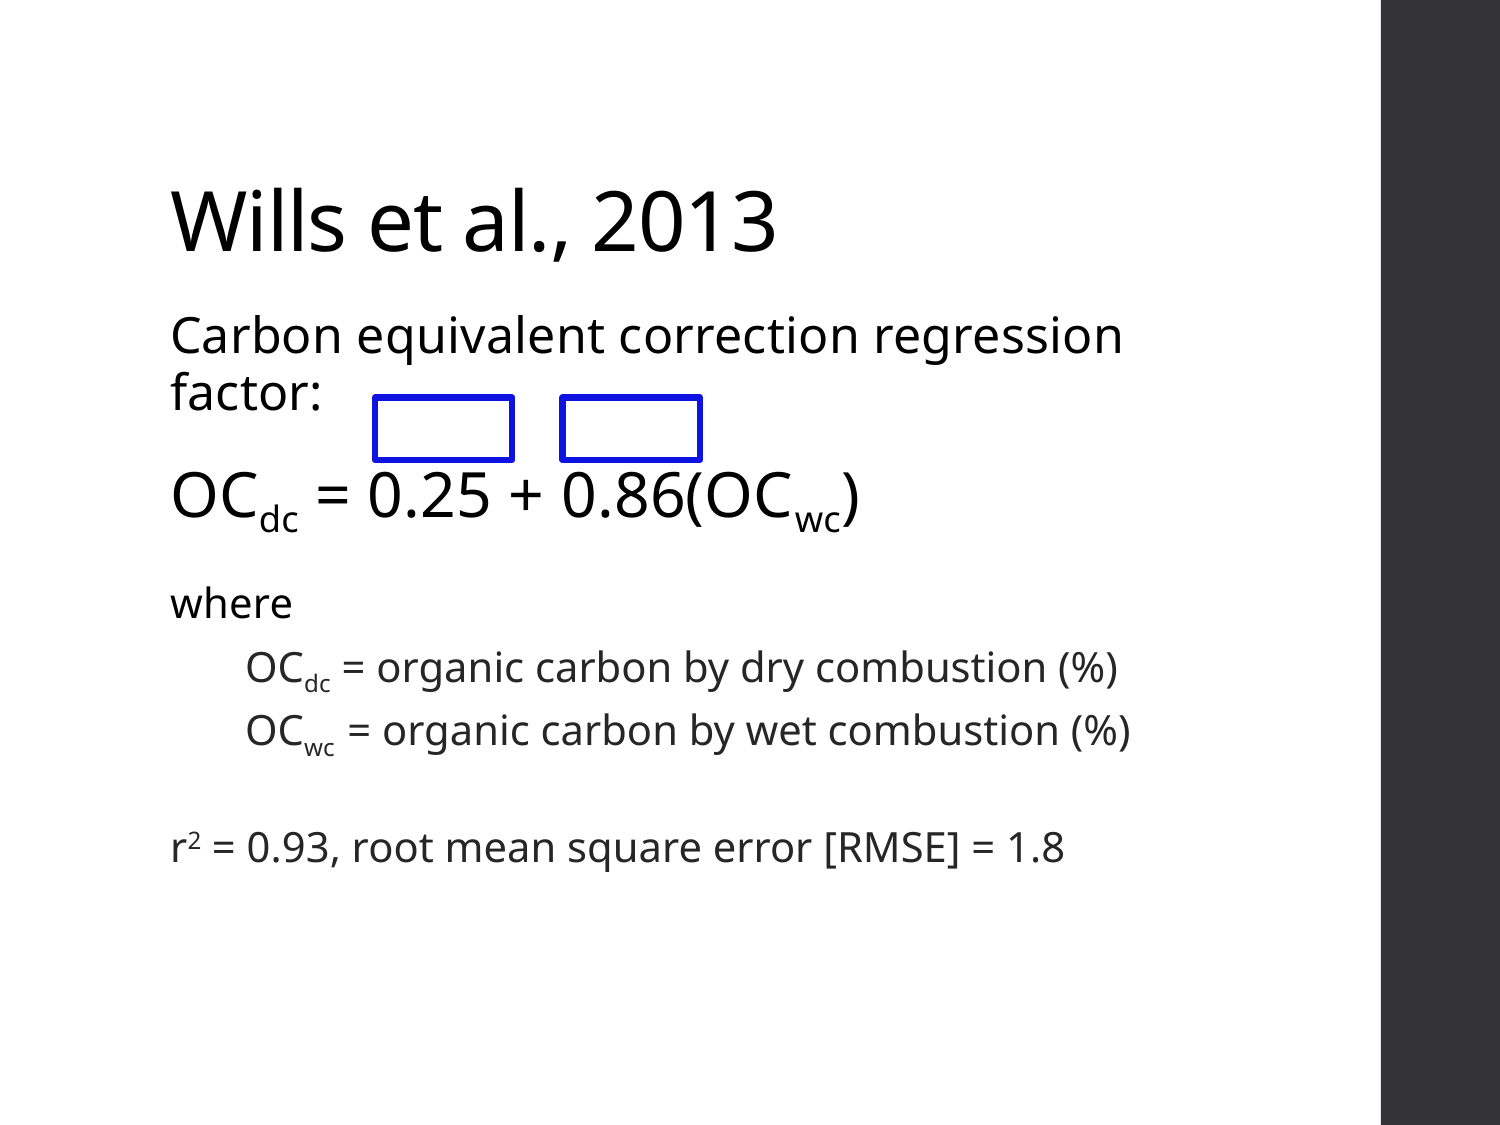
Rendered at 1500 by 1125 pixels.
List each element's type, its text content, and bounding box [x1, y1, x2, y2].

text_box [561, 396, 701, 461]
title Wills et al., 2013 [155, 60, 1348, 278]
text_box [374, 396, 514, 461]
list Carbon equivalent correction regression factor: OCdc = 0.25 + 0.86(OCwc) where OCdc = organic carbon by dry combustion (%) OCwc = organic carbon by wet combustion (%) r2 = 0.93, root mean square error [RMSE] = 1.8 [155, 299, 1288, 1014]
